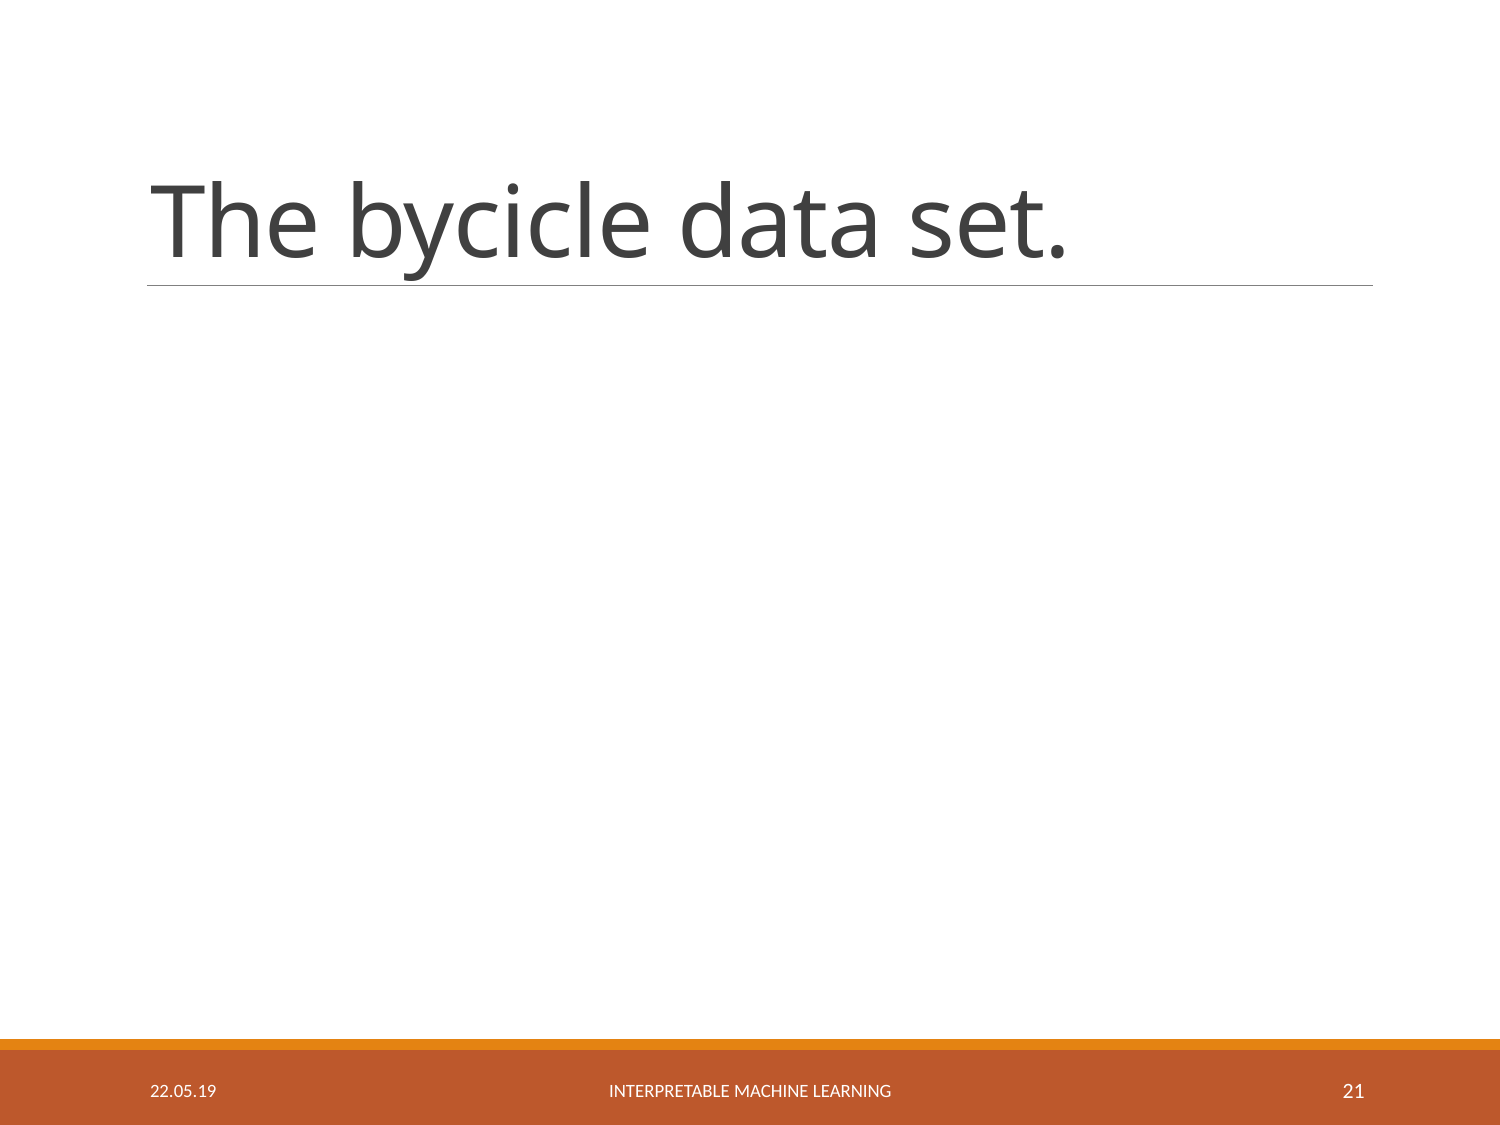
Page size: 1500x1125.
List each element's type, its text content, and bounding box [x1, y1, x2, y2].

slide_number 20 [1218, 1059, 1380, 1120]
footer Interpretable Machine Learning [453, 1059, 1047, 1120]
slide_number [135, 1059, 440, 1120]
title The bycicle data set. [135, 47, 1373, 285]
